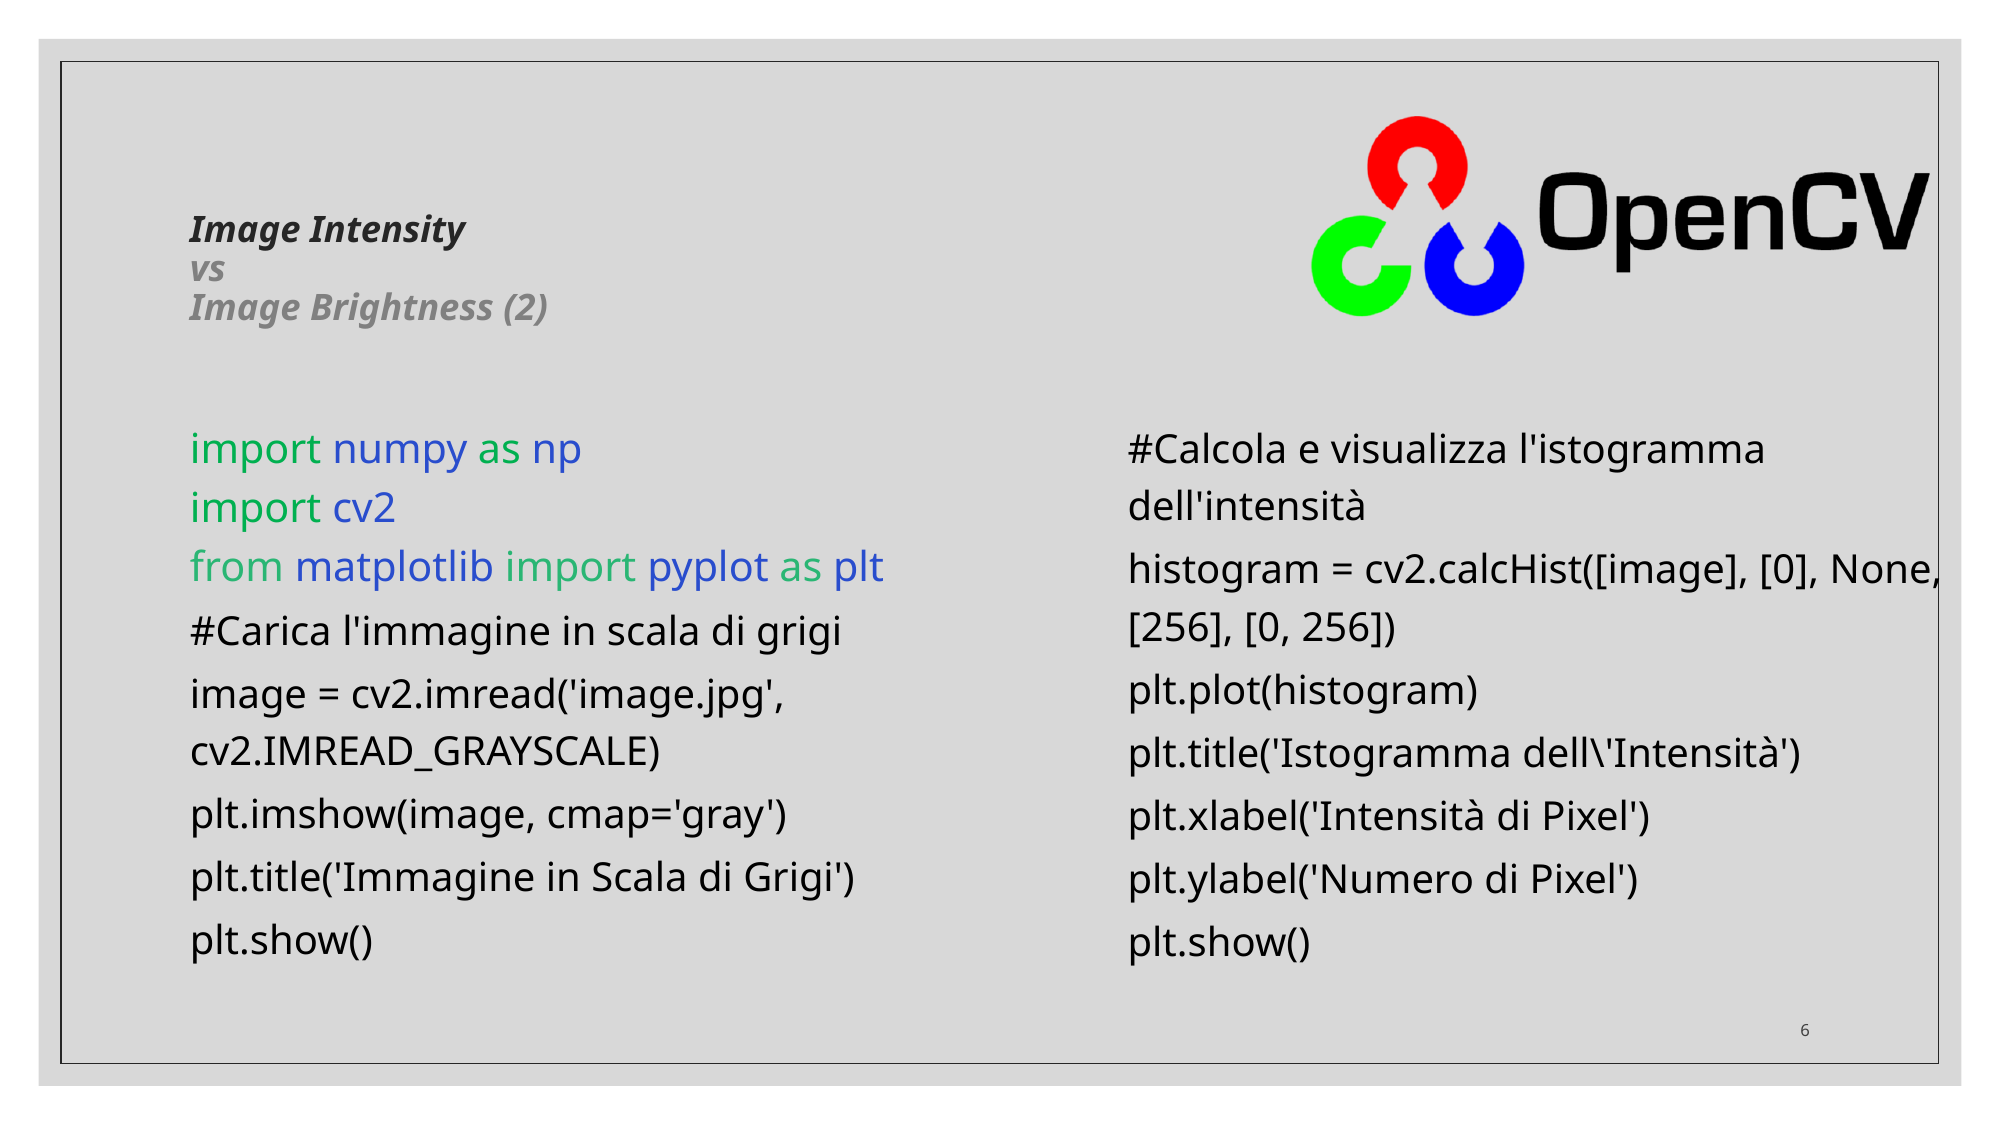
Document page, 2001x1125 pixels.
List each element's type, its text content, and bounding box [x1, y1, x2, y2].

title Image Intensity vs Image Brightness (2) [174, 201, 1825, 382]
slide_number 6 [1687, 990, 1825, 1050]
text_box #Calcola e visualizza l'istogramma dell'intensità histogram = cv2.calcHist([image], [0], None, [256], [0, 256]) plt.plot(histogram) plt.title('Istogramma dell\'Intensità') plt.xlabel('Intensità di Pixel') plt.ylabel('Numero di Pixel') plt.show() [1112, 406, 2000, 978]
list import numpy as np import cv2 from matplotlib import pyplot as plt #Carica l'immagine in scala di grigi image = cv2.imread('image.jpg', cv2.IMREAD_GRAYSCALE) plt.imshow(image, cmap='gray') plt.title('Immagine in Scala di Grigi') plt.show() [174, 404, 1087, 977]
picture [1310, 116, 1936, 320]
